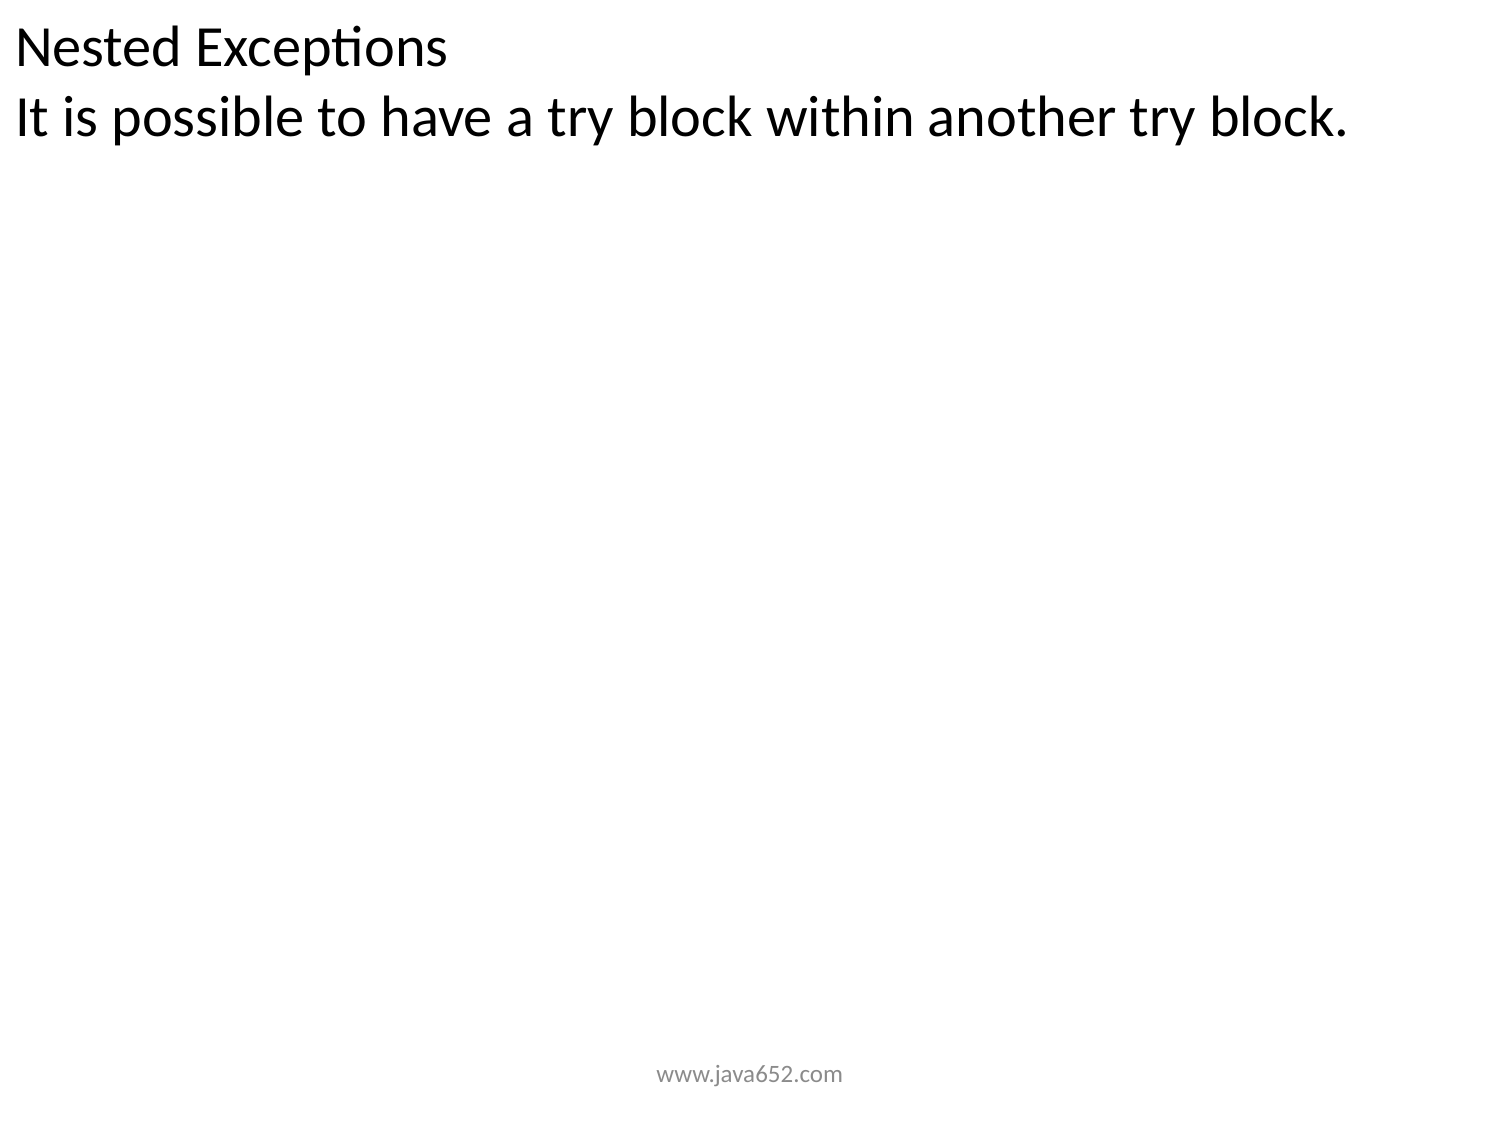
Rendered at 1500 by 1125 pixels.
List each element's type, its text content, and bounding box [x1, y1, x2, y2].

footer www.java652.com [512, 1042, 988, 1103]
text_box Nested Exceptions It is possible to have a try block within another try block. [0, 0, 1500, 156]
